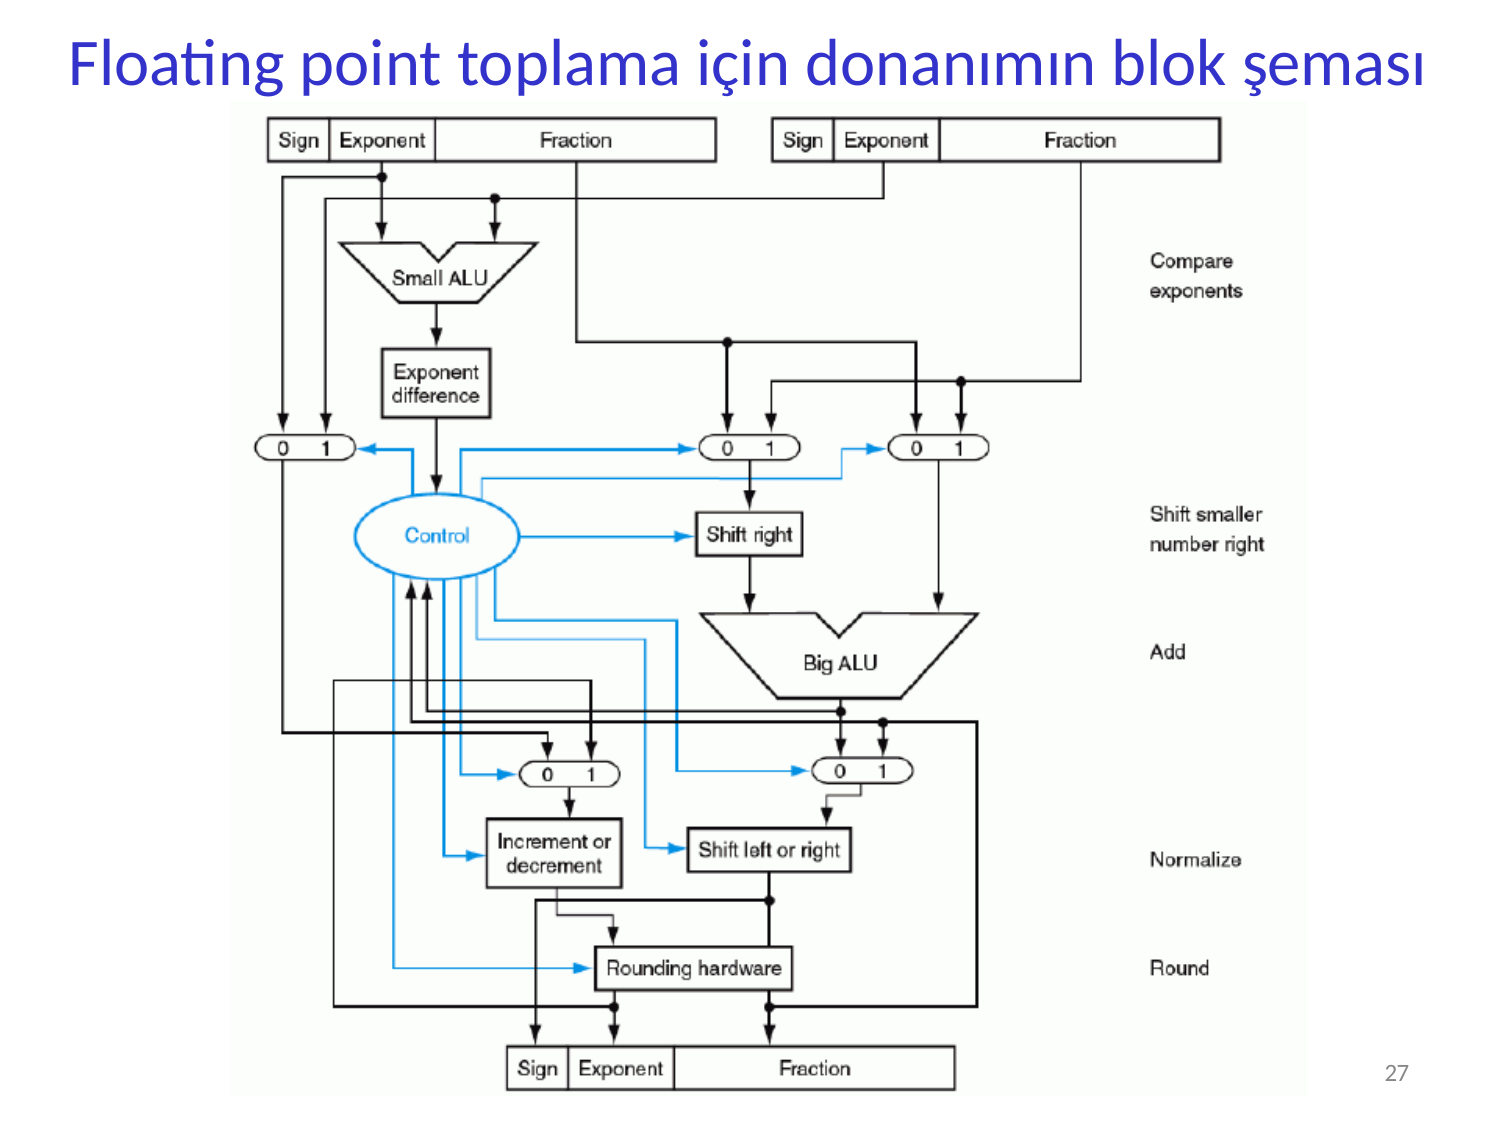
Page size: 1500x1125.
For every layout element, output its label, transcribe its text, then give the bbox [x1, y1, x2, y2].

picture [229, 101, 1307, 1096]
slide_number 27 [1378, 1060, 1419, 1125]
title Floating point toplama için donanımın blok şeması [10, 0, 1478, 207]
